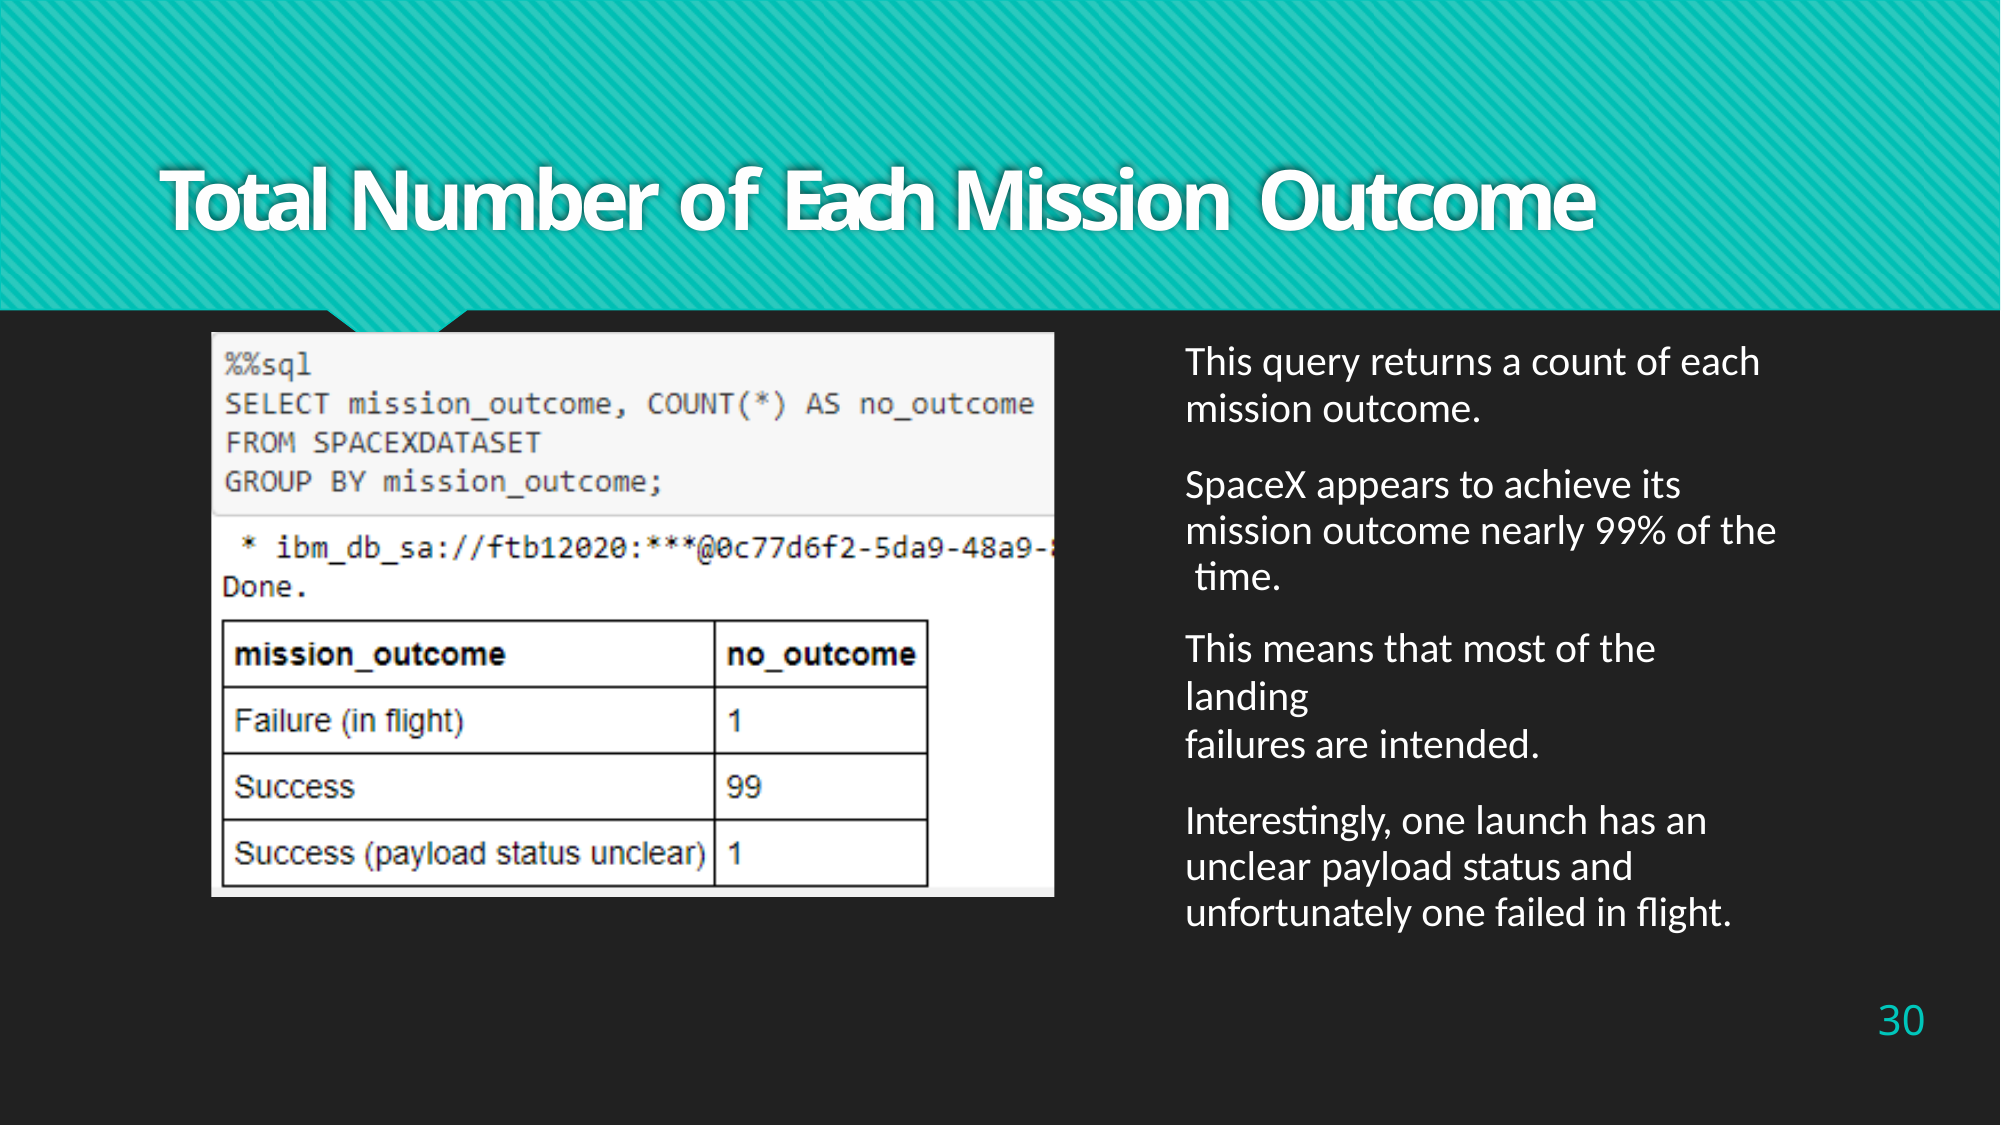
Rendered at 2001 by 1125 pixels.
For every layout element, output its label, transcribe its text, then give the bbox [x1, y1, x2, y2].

text_box [211, 332, 1055, 897]
slide_number 30 [1751, 398, 1926, 1051]
title Total Number of Each Mission Outcome [156, 57, 1684, 248]
text_box This query returns a count of each mission outcome. SpaceX appears to achieve its mission outcome nearly 99% of the time. This means that most of the landing failures are intended. Interestingly, one launch has an unclear payload status and unfortunately one failed in flight. [1182, 333, 1793, 935]
